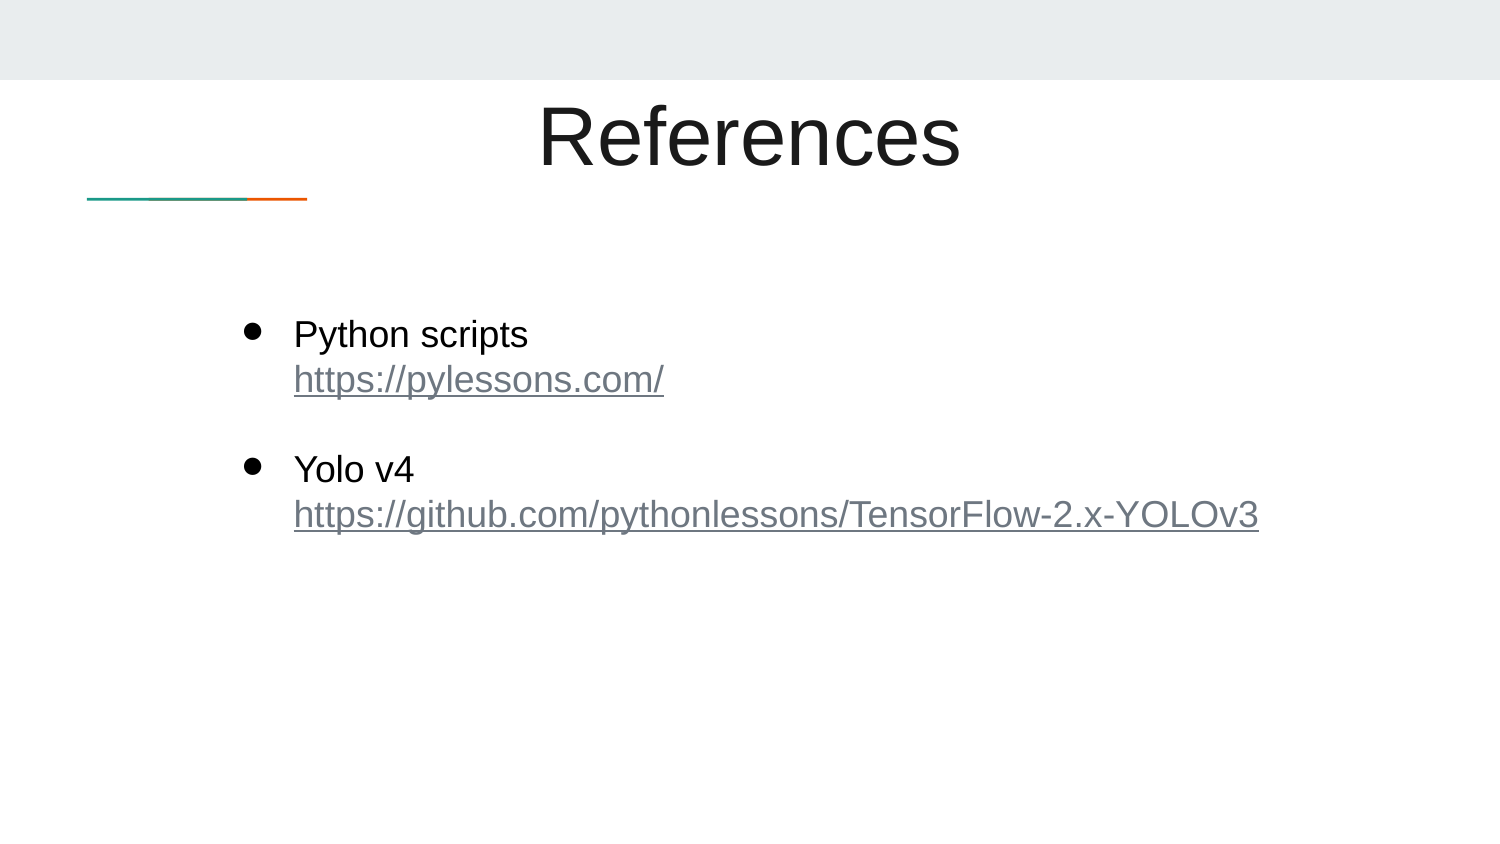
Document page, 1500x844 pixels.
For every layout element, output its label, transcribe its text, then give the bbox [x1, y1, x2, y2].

title References [134, 66, 1366, 224]
text_box Python scripts https://pylessons.com/ Yolo v4 https://github.com/pythonlessons/TensorFlow-2.x-YOLOv3 [203, 295, 1390, 551]
